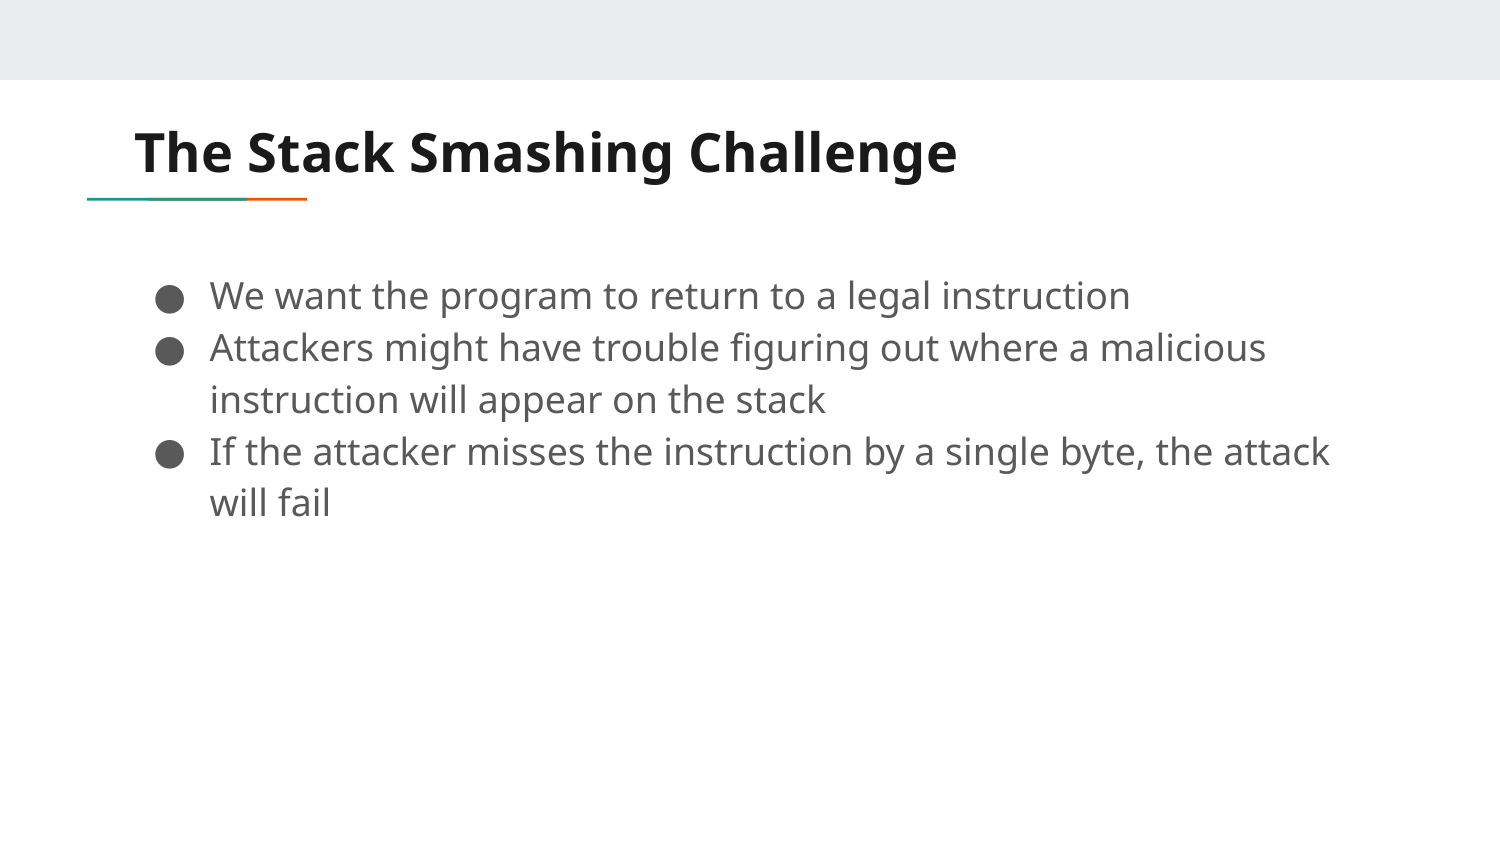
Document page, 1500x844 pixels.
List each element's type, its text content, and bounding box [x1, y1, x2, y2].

list We want the program to return to a legal instruction Attackers might have trouble figuring out where a malicious instruction will appear on the stack If the attacker misses the instruction by a single byte, the attack will fail [119, 250, 1381, 622]
title The Stack Smashing Challenge [119, 103, 1381, 191]
